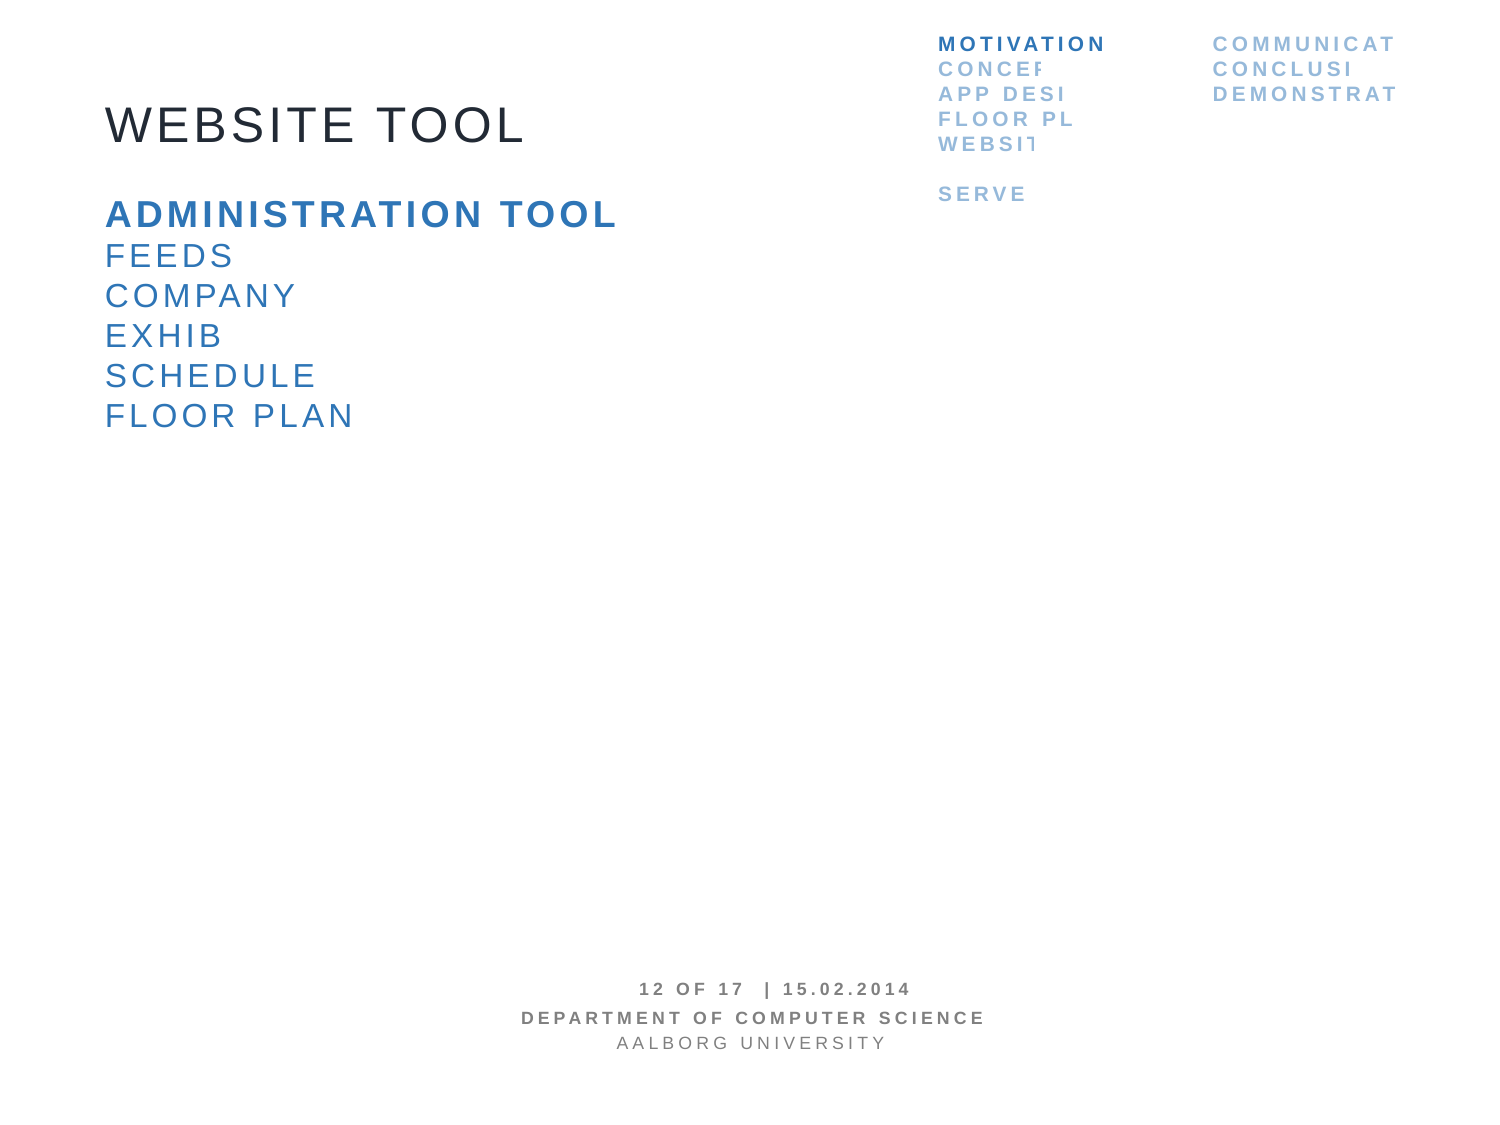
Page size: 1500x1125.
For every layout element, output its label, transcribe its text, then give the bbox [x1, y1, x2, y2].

text_box Motivation concept App design Floor plan Website Server communication conclusion demonstration [921, 22, 1500, 234]
text_box Administration tool Feeds Company Exhib Schedule Floor plan [102, 189, 1125, 858]
text_box Department of computer science AALBORG UNIVERSITy [449, 1006, 1055, 1056]
text_box website Tool [102, 92, 921, 153]
text_box 12 OF 17 | 15.02.2014 [416, 976, 1130, 1000]
